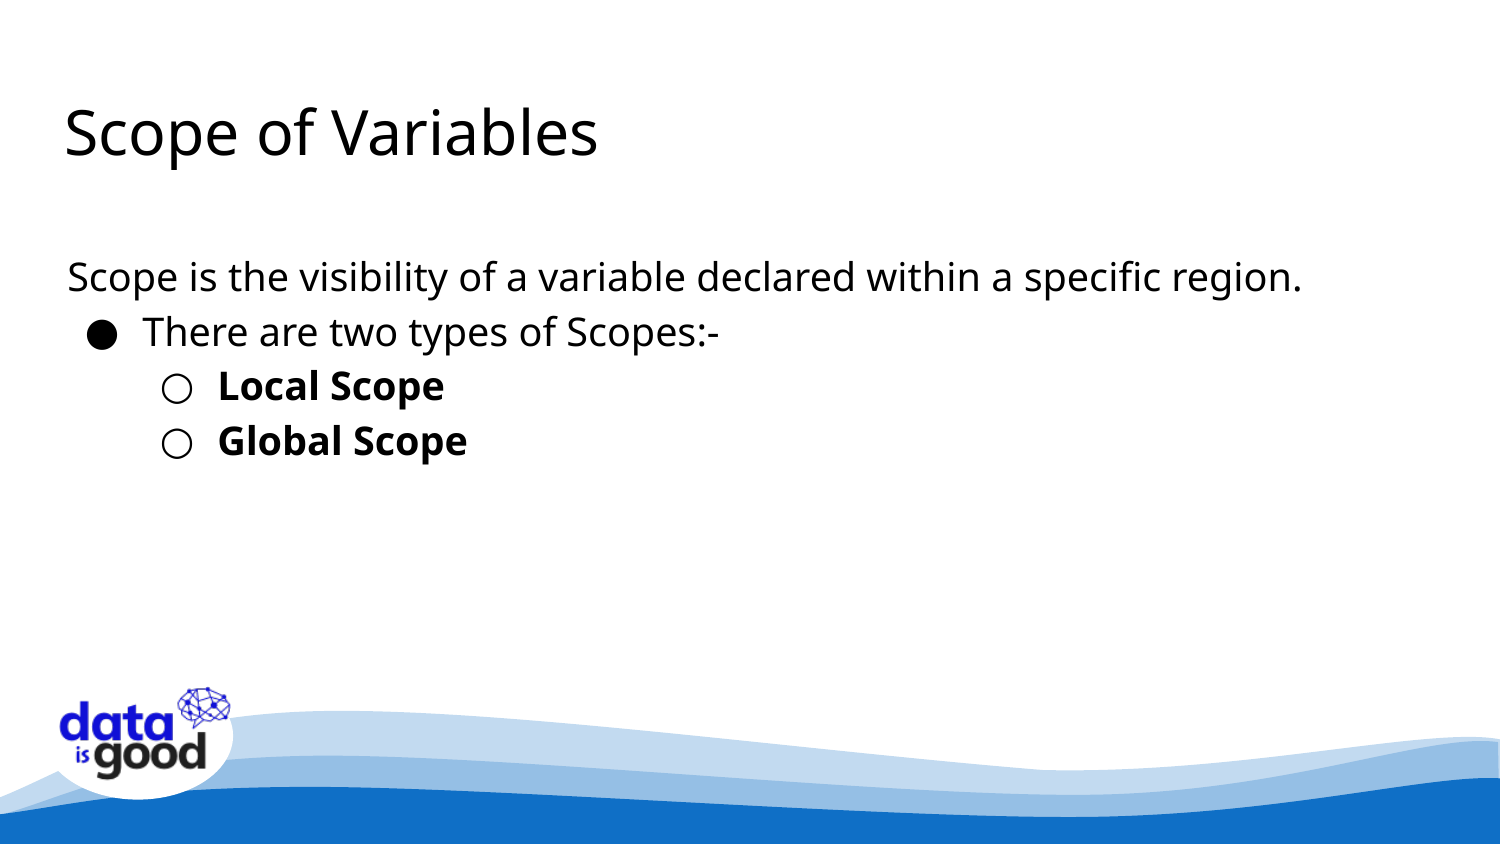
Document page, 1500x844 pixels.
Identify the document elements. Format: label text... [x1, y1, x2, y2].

list Scope is the visibility of a variable declared within a specific region. There are two types of Scopes:- Local Scope Global Scope [56, 233, 1407, 649]
picture [58, 685, 231, 804]
title Scope of Variables [53, 81, 1410, 164]
